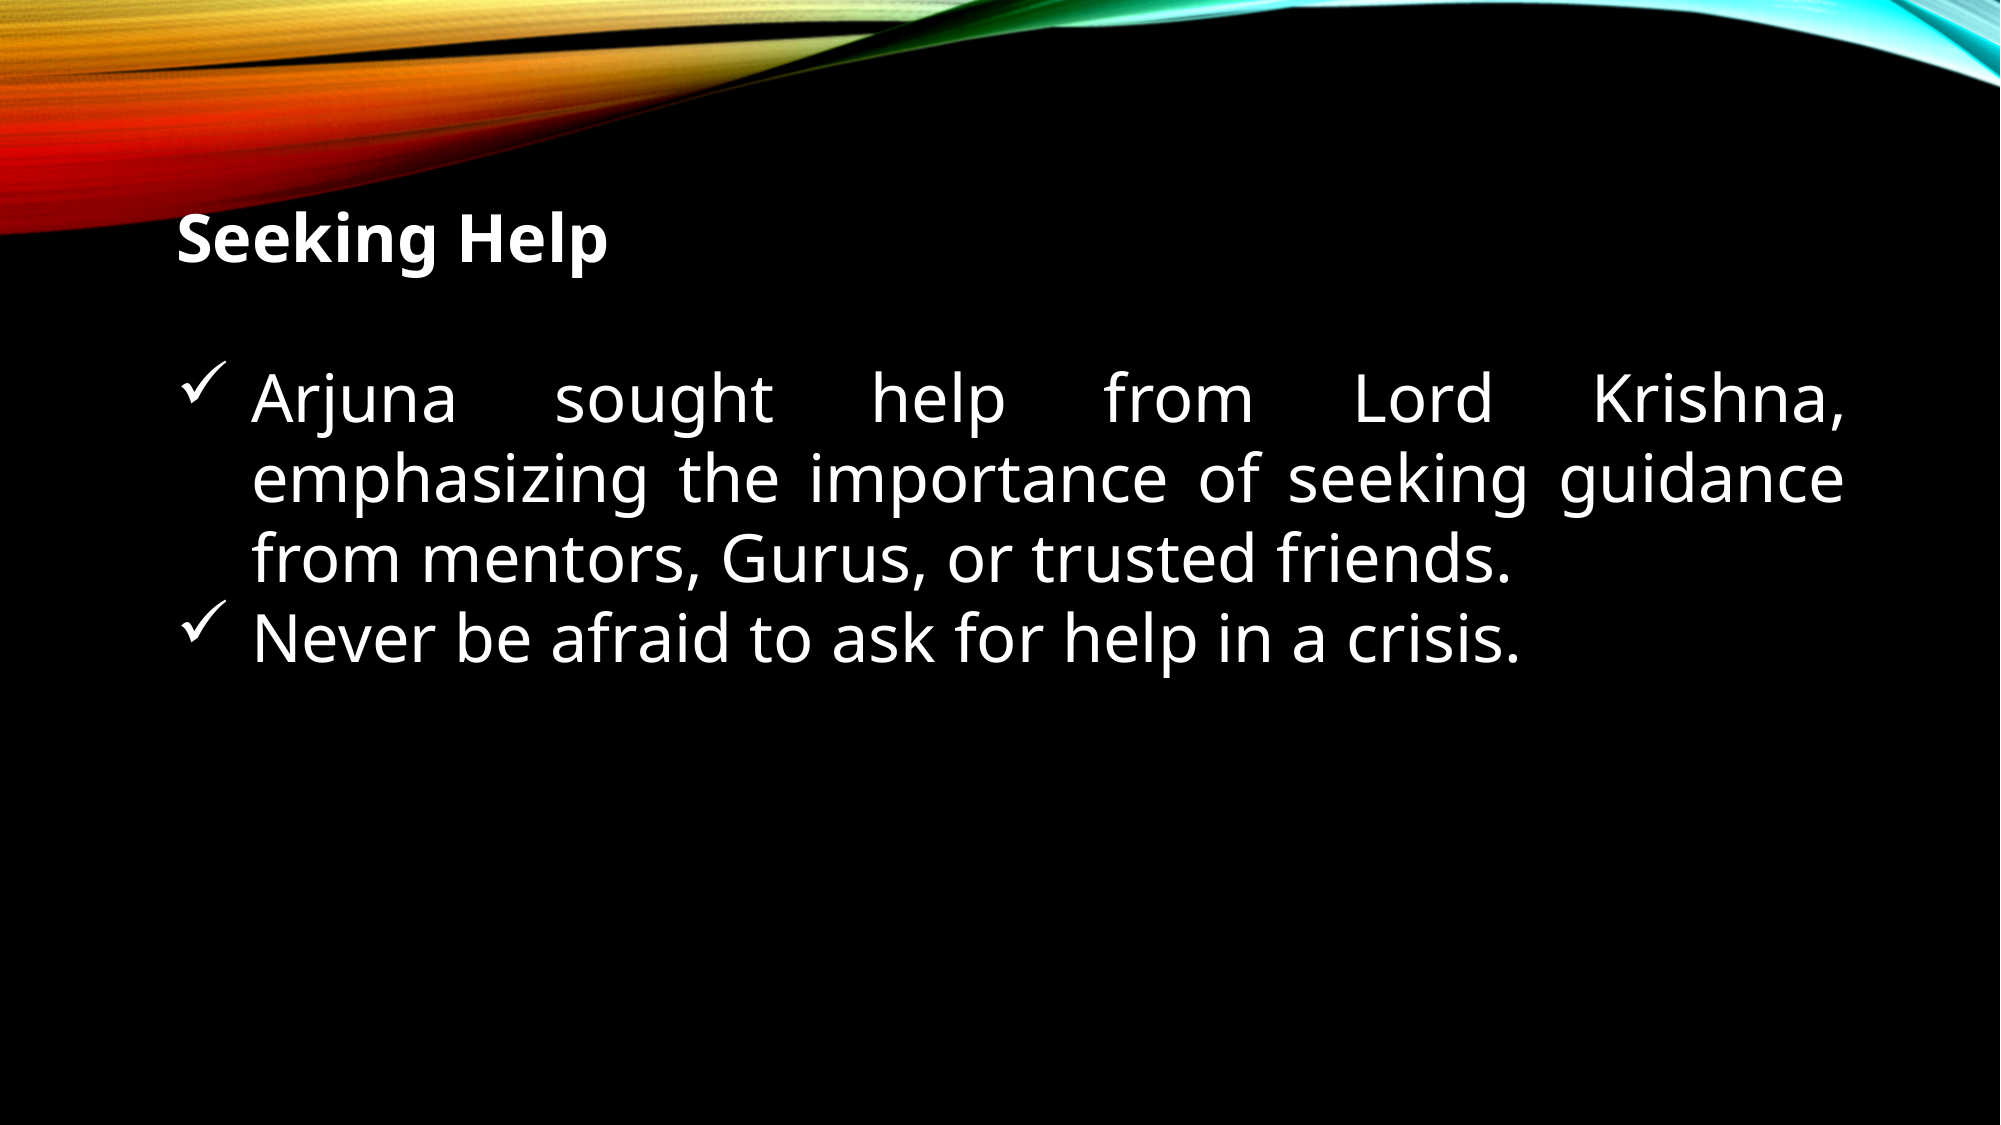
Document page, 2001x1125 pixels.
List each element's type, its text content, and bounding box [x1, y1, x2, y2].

picture [0, 0, 2000, 237]
text_box Seeking Help Arjuna sought help from Lord Krishna, emphasizing the importance of seeking guidance from mentors, Gurus, or trusted friends. Never be afraid to ask for help in a crisis. [161, 188, 1864, 684]
